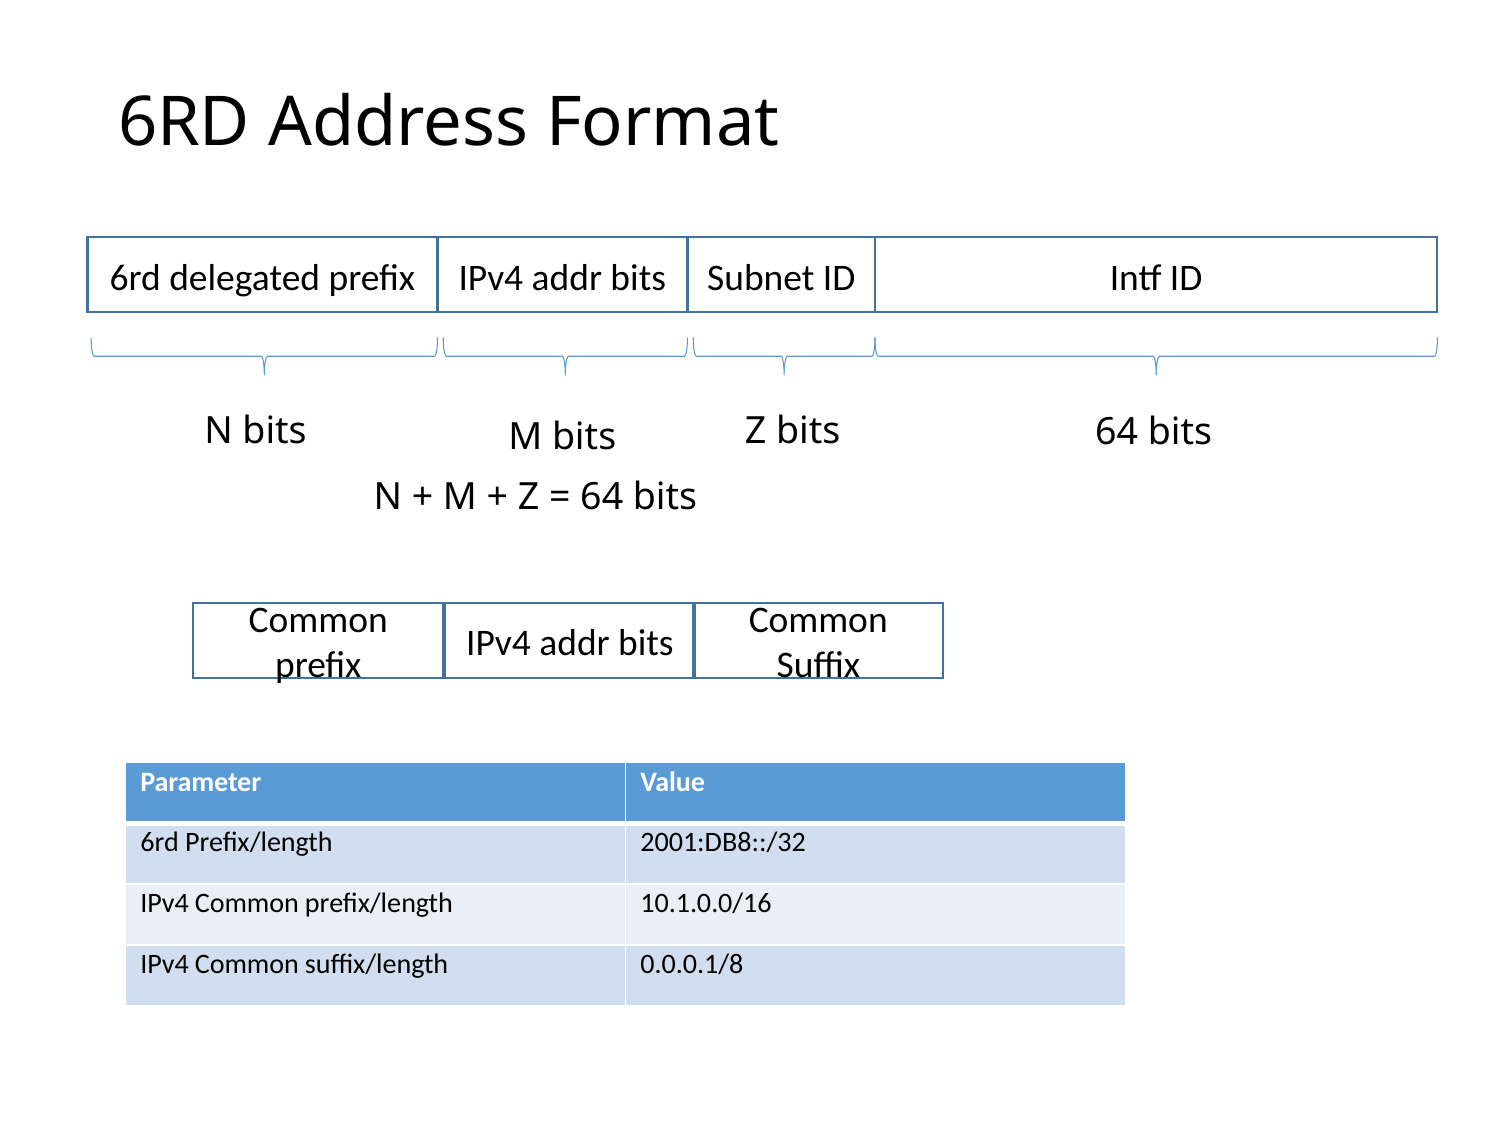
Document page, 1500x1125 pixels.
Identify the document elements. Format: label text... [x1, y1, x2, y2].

text_box [442, 337, 688, 376]
text_box Z bits [730, 399, 856, 459]
text_box Intf ID [874, 236, 1438, 313]
text_box 6rd delegated prefix [86, 236, 436, 313]
text_box N bits [189, 399, 322, 459]
text_box [875, 337, 1439, 376]
table_cell 0.0.0.1/8 [626, 946, 1125, 1005]
title 6RD Address Format [103, 59, 1397, 188]
text_box 64 bits [1080, 399, 1227, 460]
text_box [90, 337, 439, 376]
text_box IPv4 addr bits [436, 236, 686, 313]
text_box Common Suffix [692, 602, 944, 679]
table_cell 2001:DB8::/32 [626, 826, 1125, 883]
text_box M bits [493, 404, 632, 464]
table_cell IPv4 Common suffix/length [126, 946, 625, 1005]
table_header Parameter [126, 763, 625, 821]
table_cell IPv4 Common prefix/length [126, 885, 625, 944]
table_cell 6rd Prefix/length [126, 826, 625, 883]
text_box Common prefix [192, 602, 444, 679]
text_box N + M + Z = 64 bits [358, 464, 713, 525]
text_box IPv4 addr bits [444, 602, 692, 679]
text_box Subnet ID [686, 236, 874, 313]
text_box [692, 337, 876, 376]
table_cell 10.1.0.0/16 [626, 885, 1125, 944]
table_header Value [626, 763, 1125, 821]
